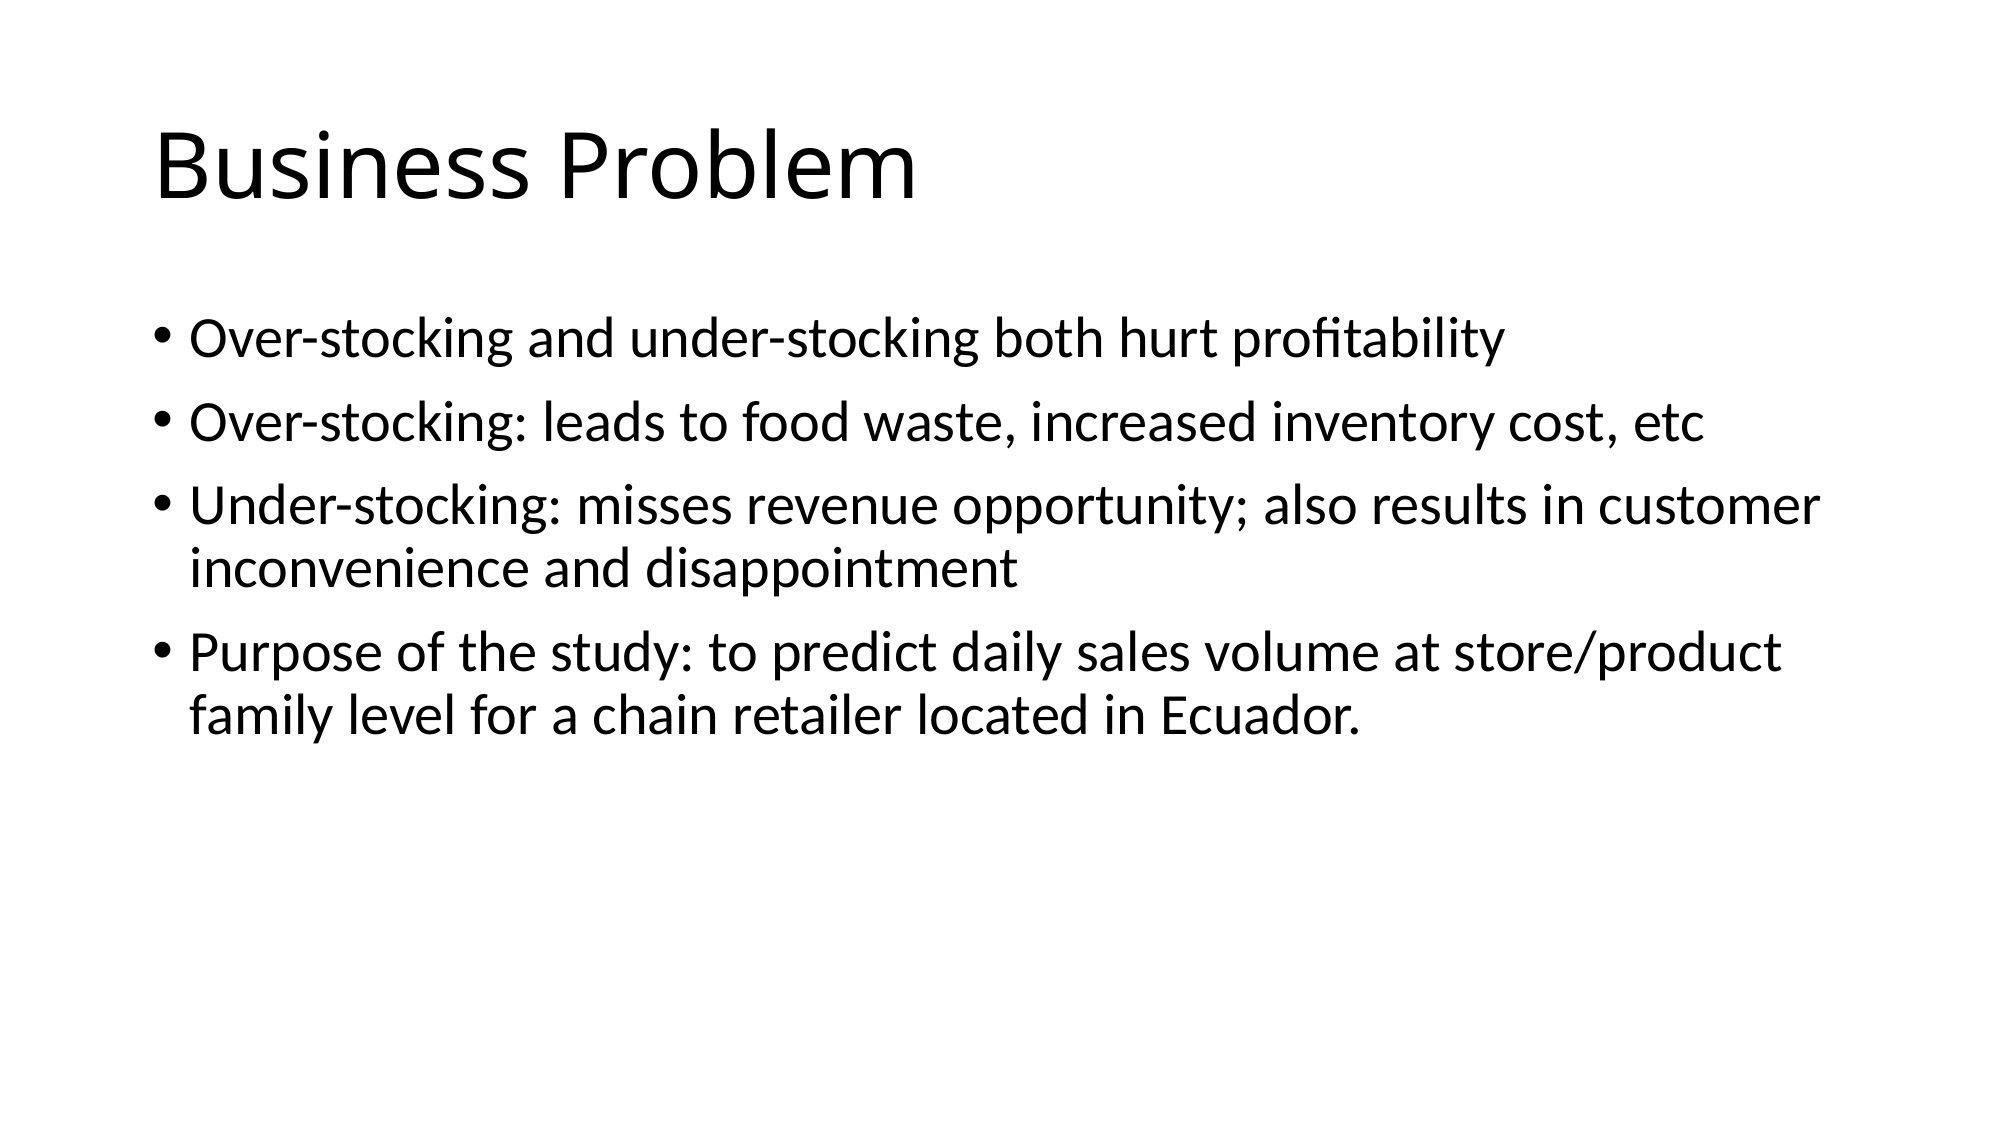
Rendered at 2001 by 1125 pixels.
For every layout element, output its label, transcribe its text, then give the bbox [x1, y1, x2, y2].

title Business Problem [137, 59, 1863, 278]
list Over-stocking and under-stocking both hurt profitability Over-stocking: leads to food waste, increased inventory cost, etc Under-stocking: misses revenue opportunity; also results in customer inconvenience and disappointment Purpose of the study: to predict daily sales volume at store/product family level for a chain retailer located in Ecuador. [137, 299, 1863, 1014]
